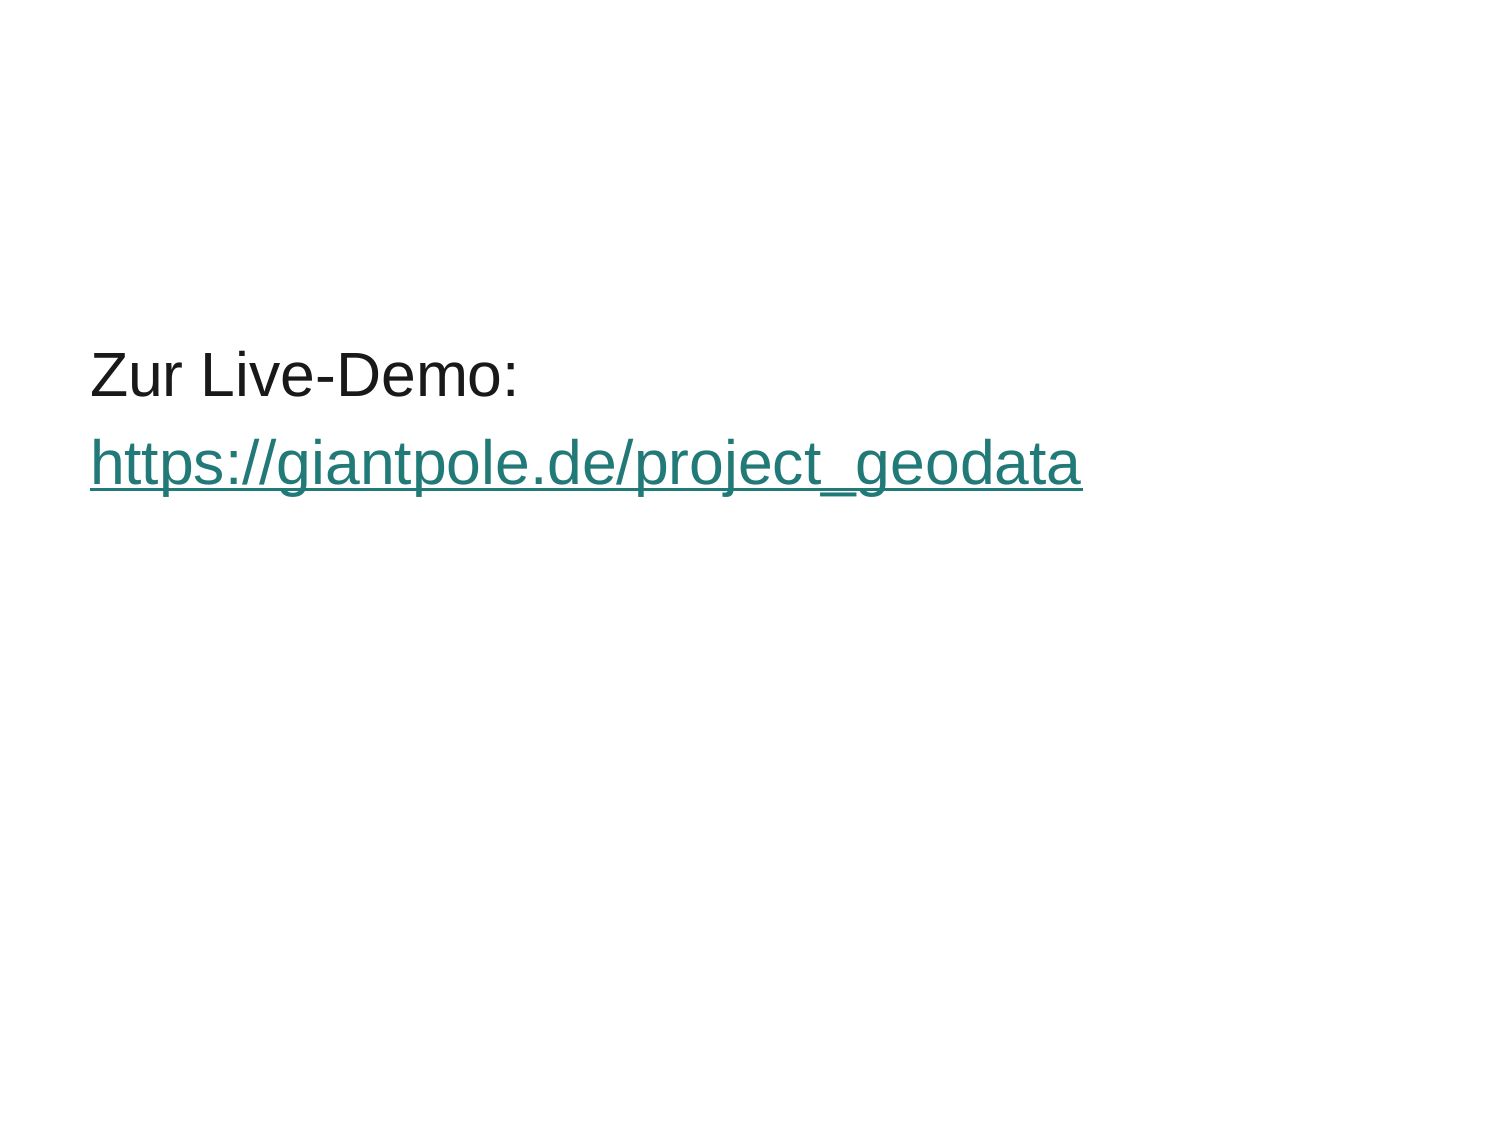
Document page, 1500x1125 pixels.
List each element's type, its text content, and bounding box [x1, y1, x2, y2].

list Zur Live-Demo: https://giantpole.de/project_geodata [75, 319, 1425, 1078]
